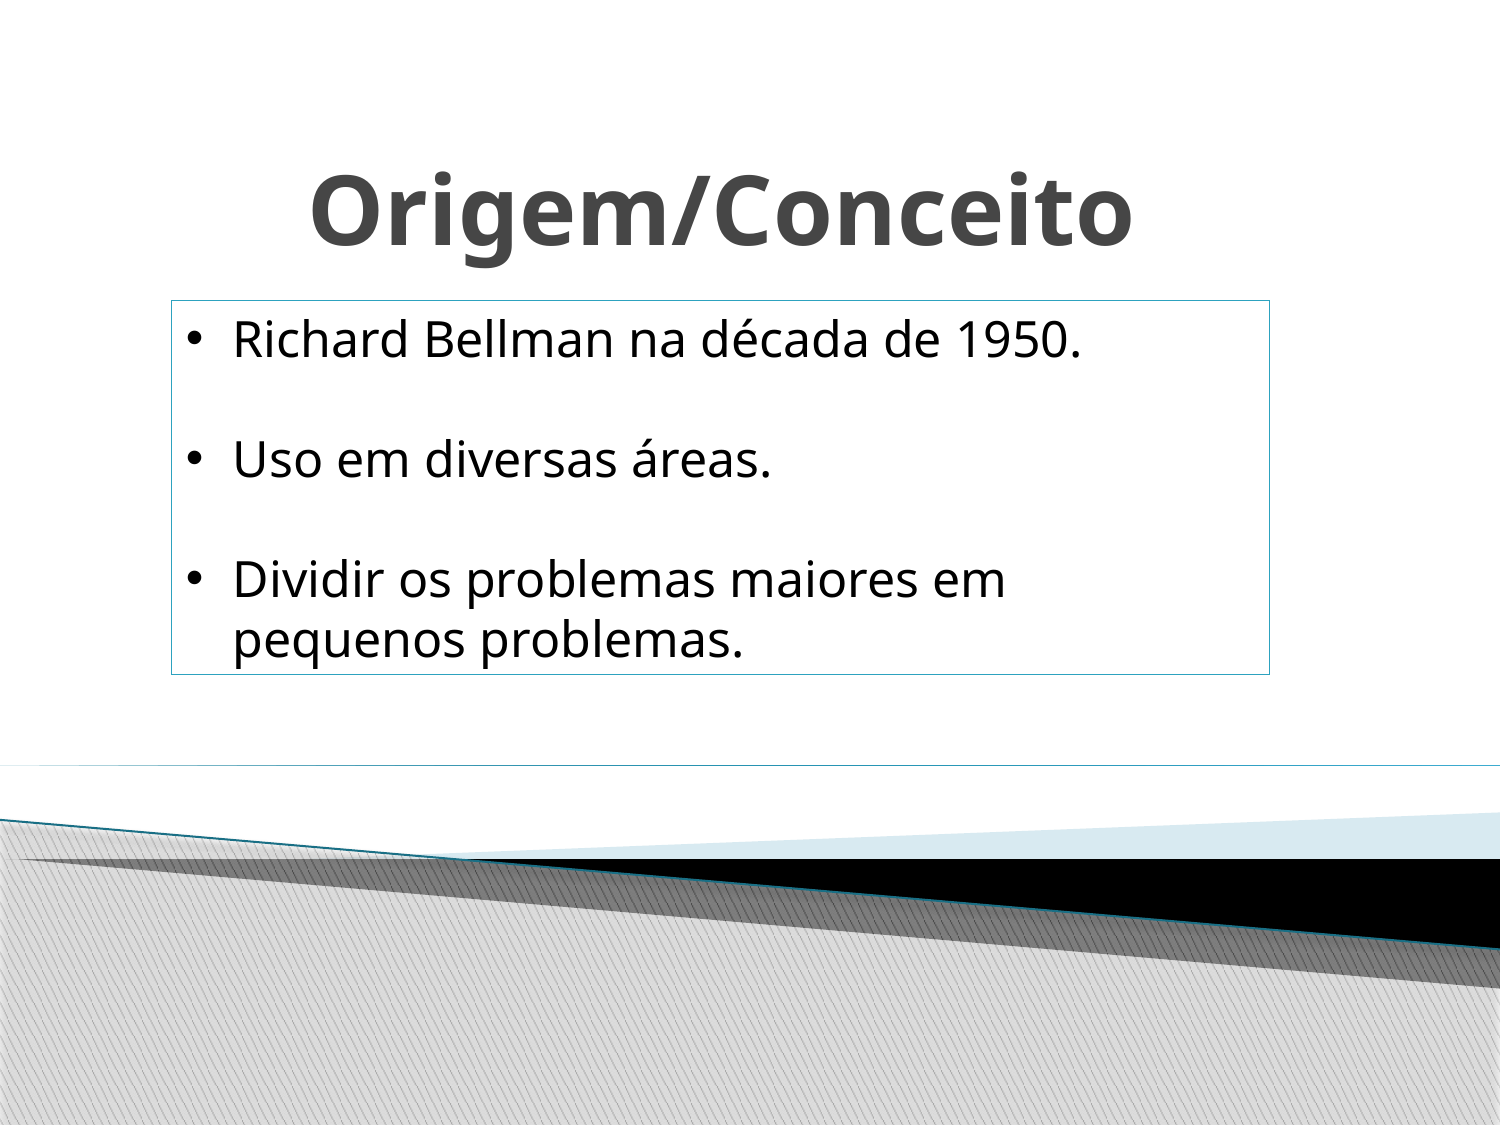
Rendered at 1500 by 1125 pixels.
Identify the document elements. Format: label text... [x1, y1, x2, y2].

text_box Richard Bellman na década de 1950. Uso em diversas áreas. Dividir os problemas maiores em pequenos problemas. [171, 300, 1270, 675]
title Origem/Conceito [289, 30, 1152, 273]
picture [5, 859, 1500, 989]
